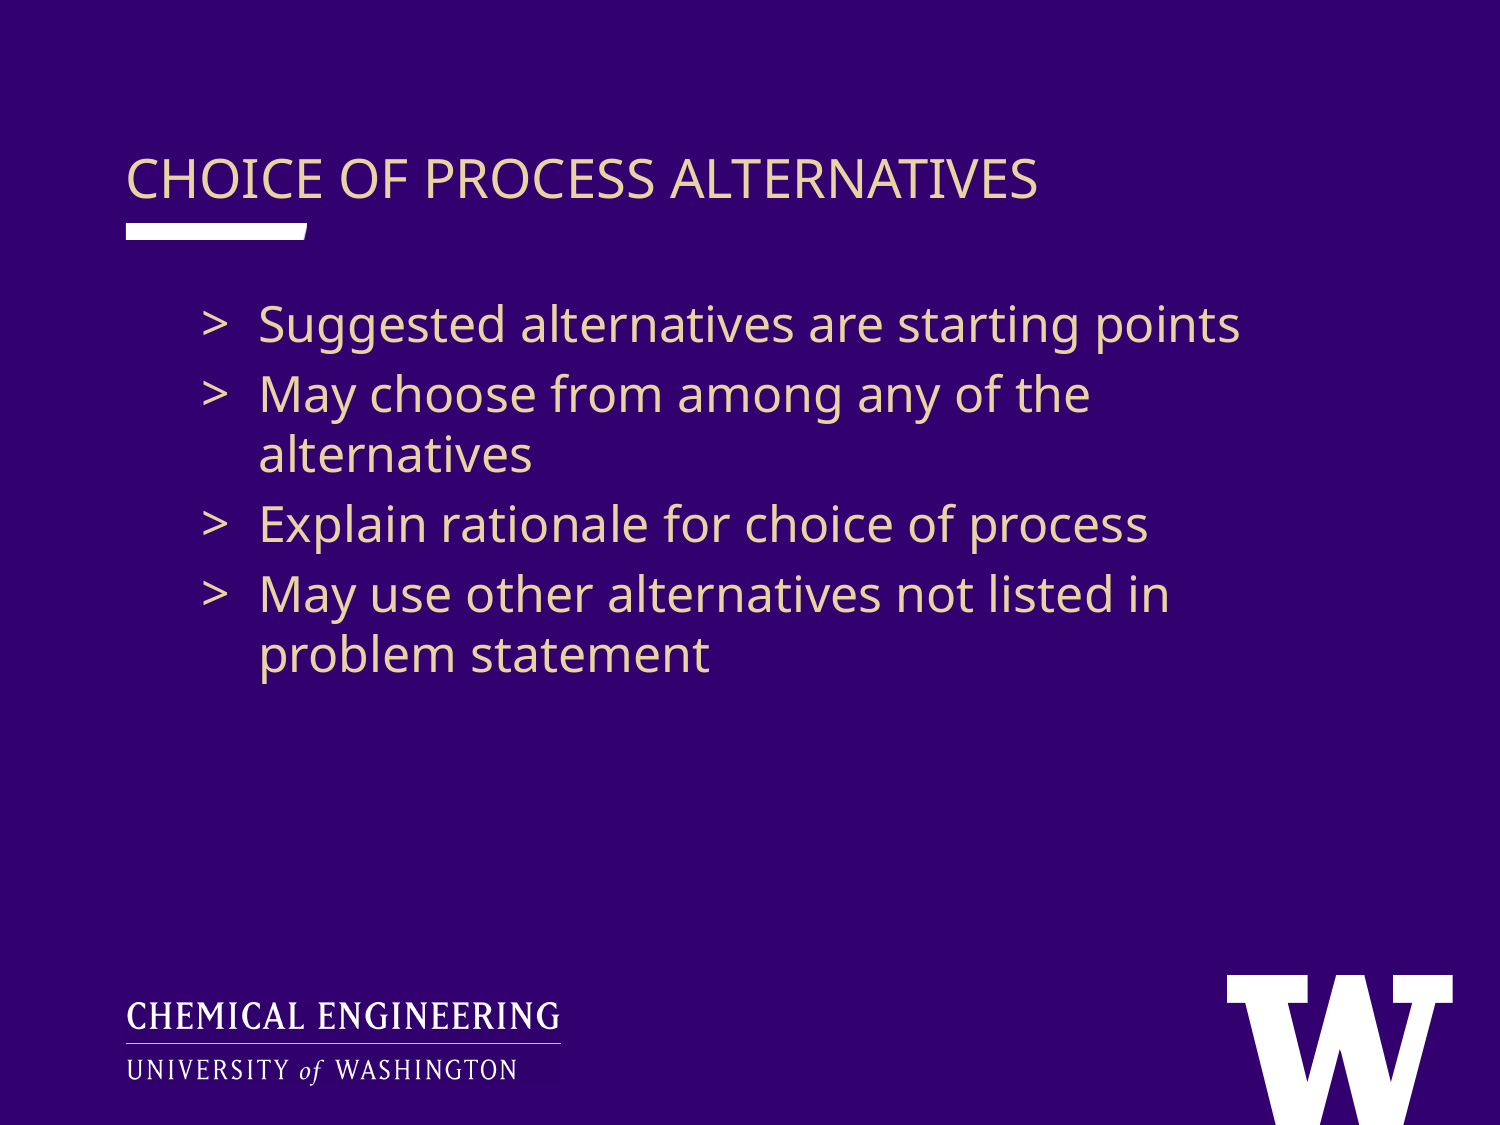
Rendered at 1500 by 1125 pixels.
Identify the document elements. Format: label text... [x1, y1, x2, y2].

list Suggested alternatives are starting points May choose from among any of the alternatives Explain rationale for choice of process May use other alternatives not listed in problem statement [108, 284, 1453, 944]
picture [125, 1002, 561, 1086]
text_box CHOICE OF PROCESS ALTERNATIVES [110, 144, 1453, 218]
picture [1227, 975, 1453, 1125]
